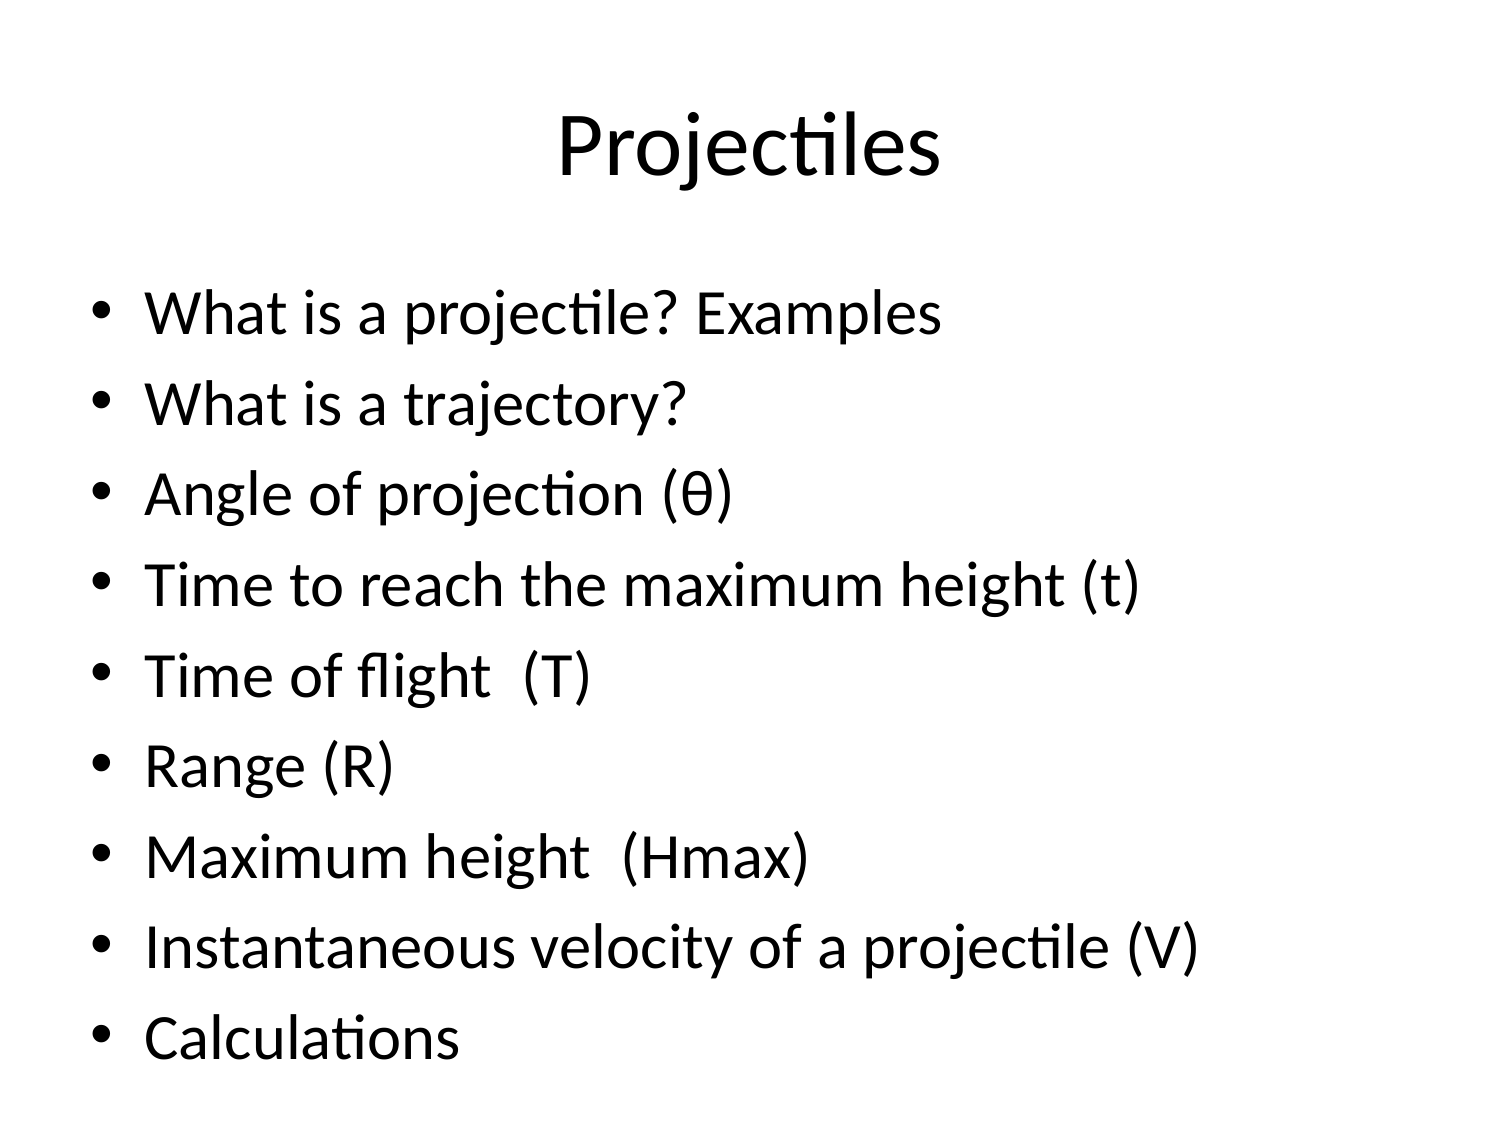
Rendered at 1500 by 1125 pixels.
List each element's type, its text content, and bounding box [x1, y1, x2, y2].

title Projectiles [75, 45, 1425, 233]
list What is a projectile? Examples What is a trajectory? Angle of projection (θ) Time to reach the maximum height (t) Time of flight (T) Range (R) Maximum height (Hmax) Instantaneous velocity of a projectile (V) Calculations [75, 262, 1425, 1088]
